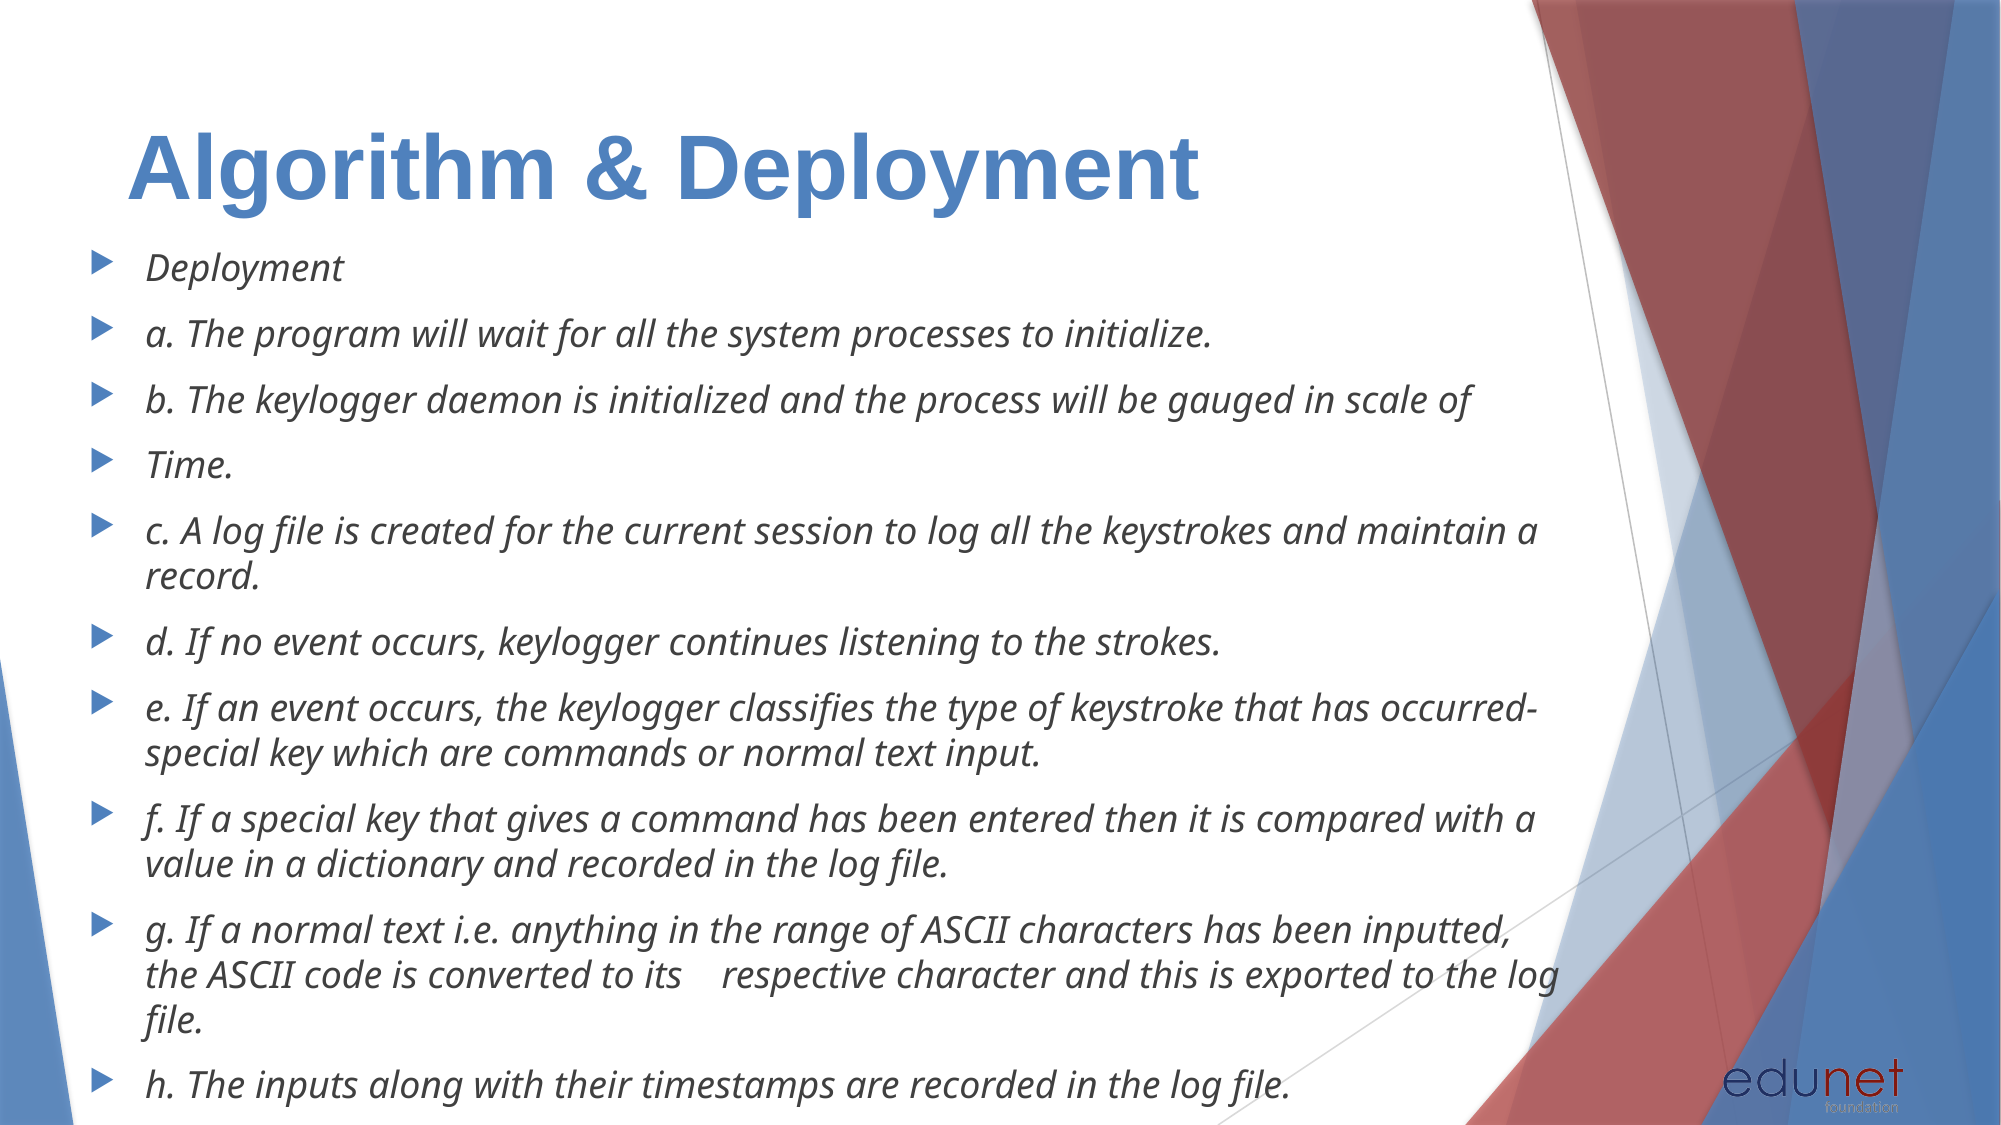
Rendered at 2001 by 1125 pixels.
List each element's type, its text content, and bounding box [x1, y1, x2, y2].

title Algorithm & Deployment [111, 99, 1522, 236]
list Deployment a. The program will wait for all the system processes to initialize. b. The keylogger daemon is initialized and the process will be gauged in scale of Time. c. A log file is created for the current session to log all the keystrokes and maintain a record. d. If no event occurs, keylogger continues listening to the strokes. e. If an event occurs, the keylogger classifies the type of keystroke that has occurred- special key which are commands or normal text input. f. If a special key that gives a command has been entered then it is compared with a value in a dictionary and recorded in the log file. g. If a normal text i.e. anything in the range of ASCII characters has been inputted, the ASCII code is converted to its respective character and this is exported to the log file. h. The inputs along with their timestamps are recorded in the log file. [73, 236, 1590, 1081]
picture [1719, 1056, 1905, 1116]
